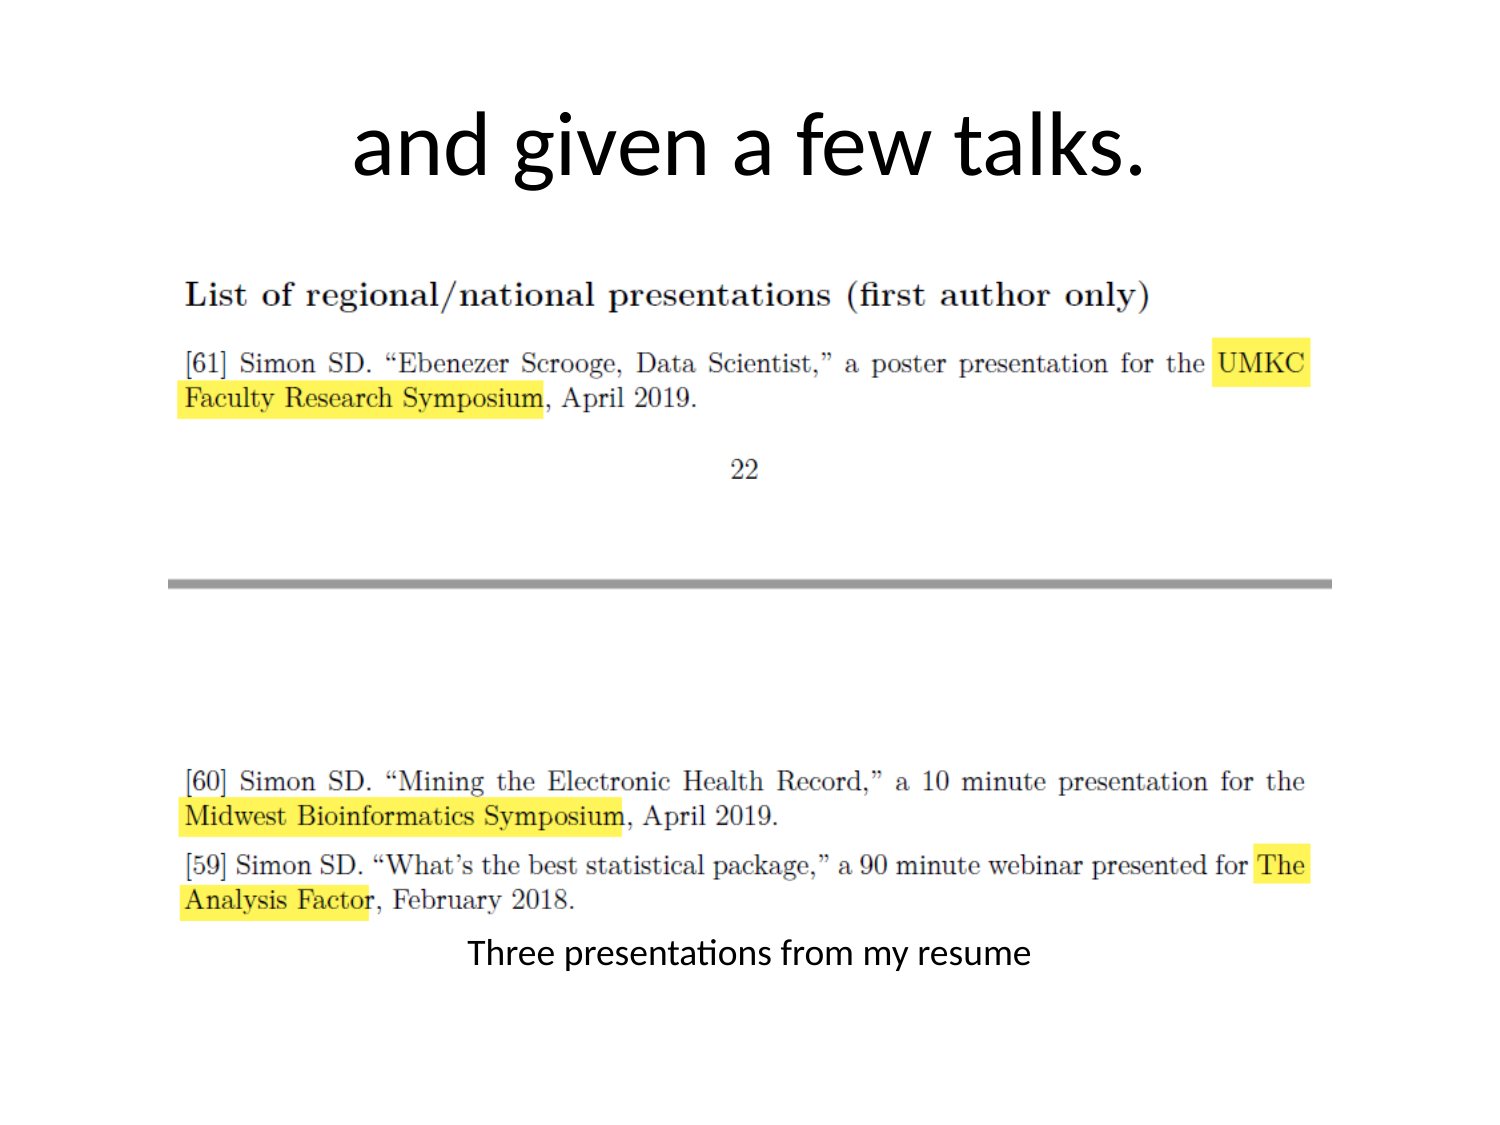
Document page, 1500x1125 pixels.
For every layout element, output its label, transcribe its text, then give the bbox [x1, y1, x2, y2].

title and given a few talks. [75, 45, 1425, 233]
text_box Three presentations from my resume [74, 920, 1425, 1005]
picture [168, 262, 1332, 921]
